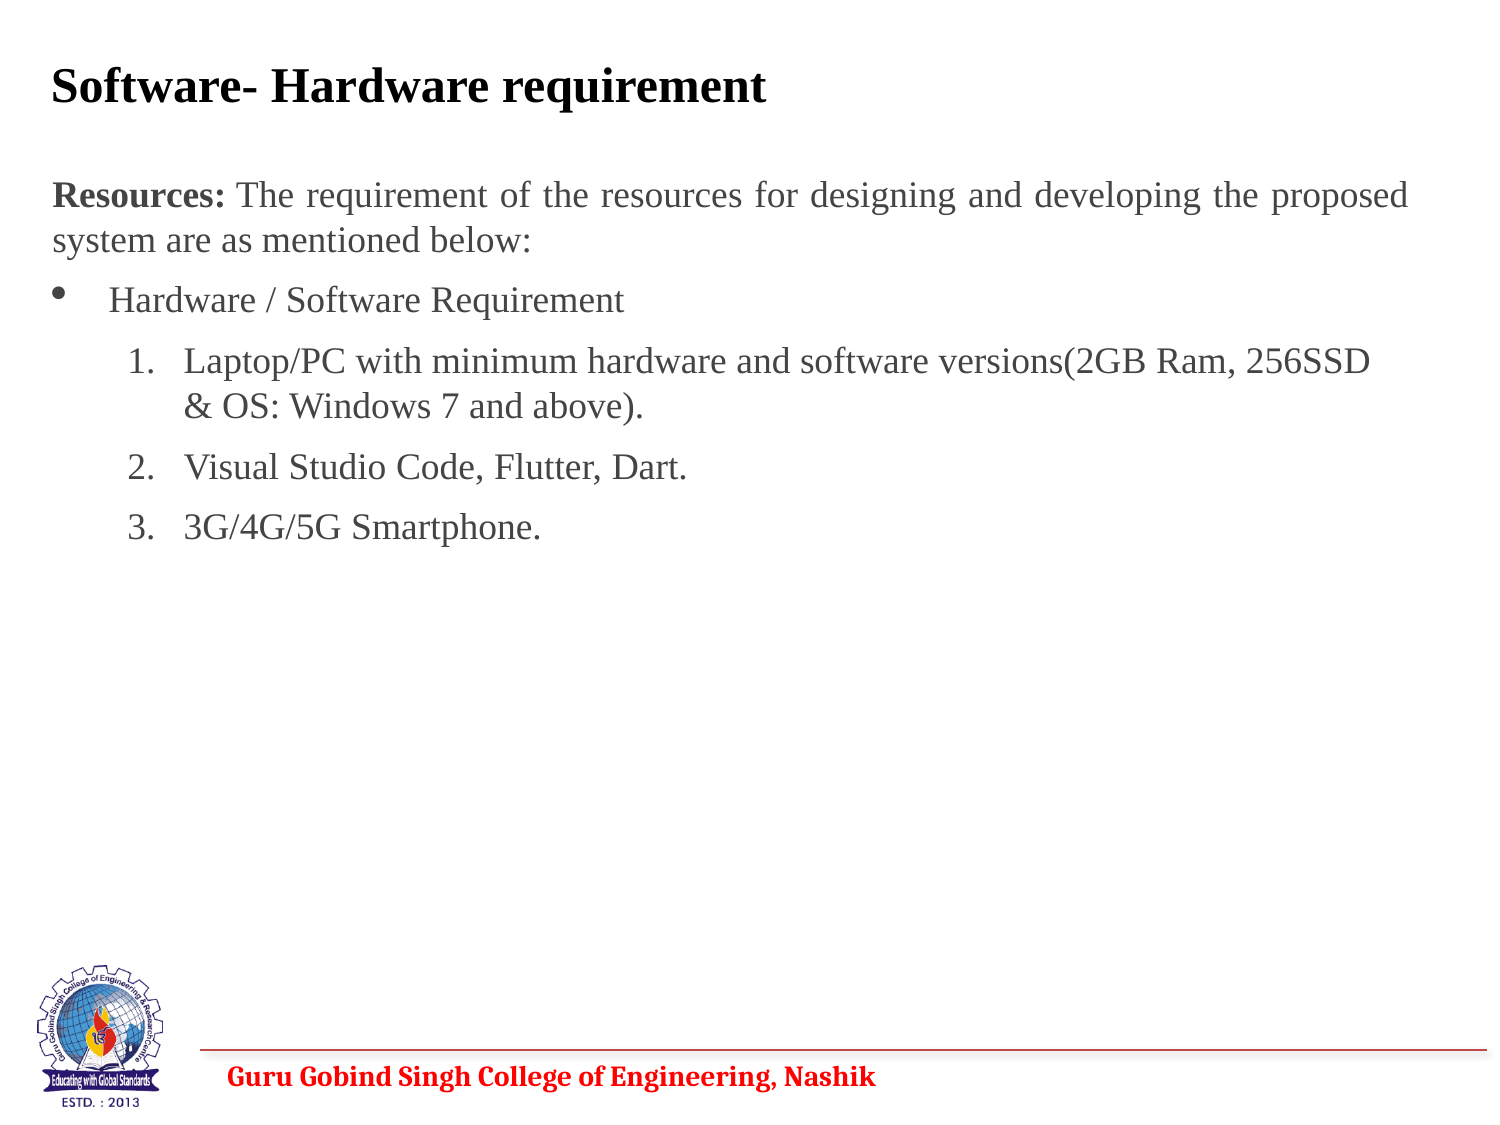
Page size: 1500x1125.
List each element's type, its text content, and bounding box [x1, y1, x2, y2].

picture [37, 965, 163, 1108]
text_box Software- Hardware requirement [23, 44, 1050, 120]
text_box Resources: The requirement of the resources for designing and developing the proposed system are as mentioned below: Hardware / Software Requirement Laptop/PC with minimum hardware and software versions(2GB Ram, 256SSD & OS: Windows 7 and above). Visual Studio Code, Flutter, Dart. 3G/4G/5G Smartphone. [37, 162, 1425, 555]
list Guru Gobind Singh College of Engineering, Nashik [212, 1061, 1088, 1113]
